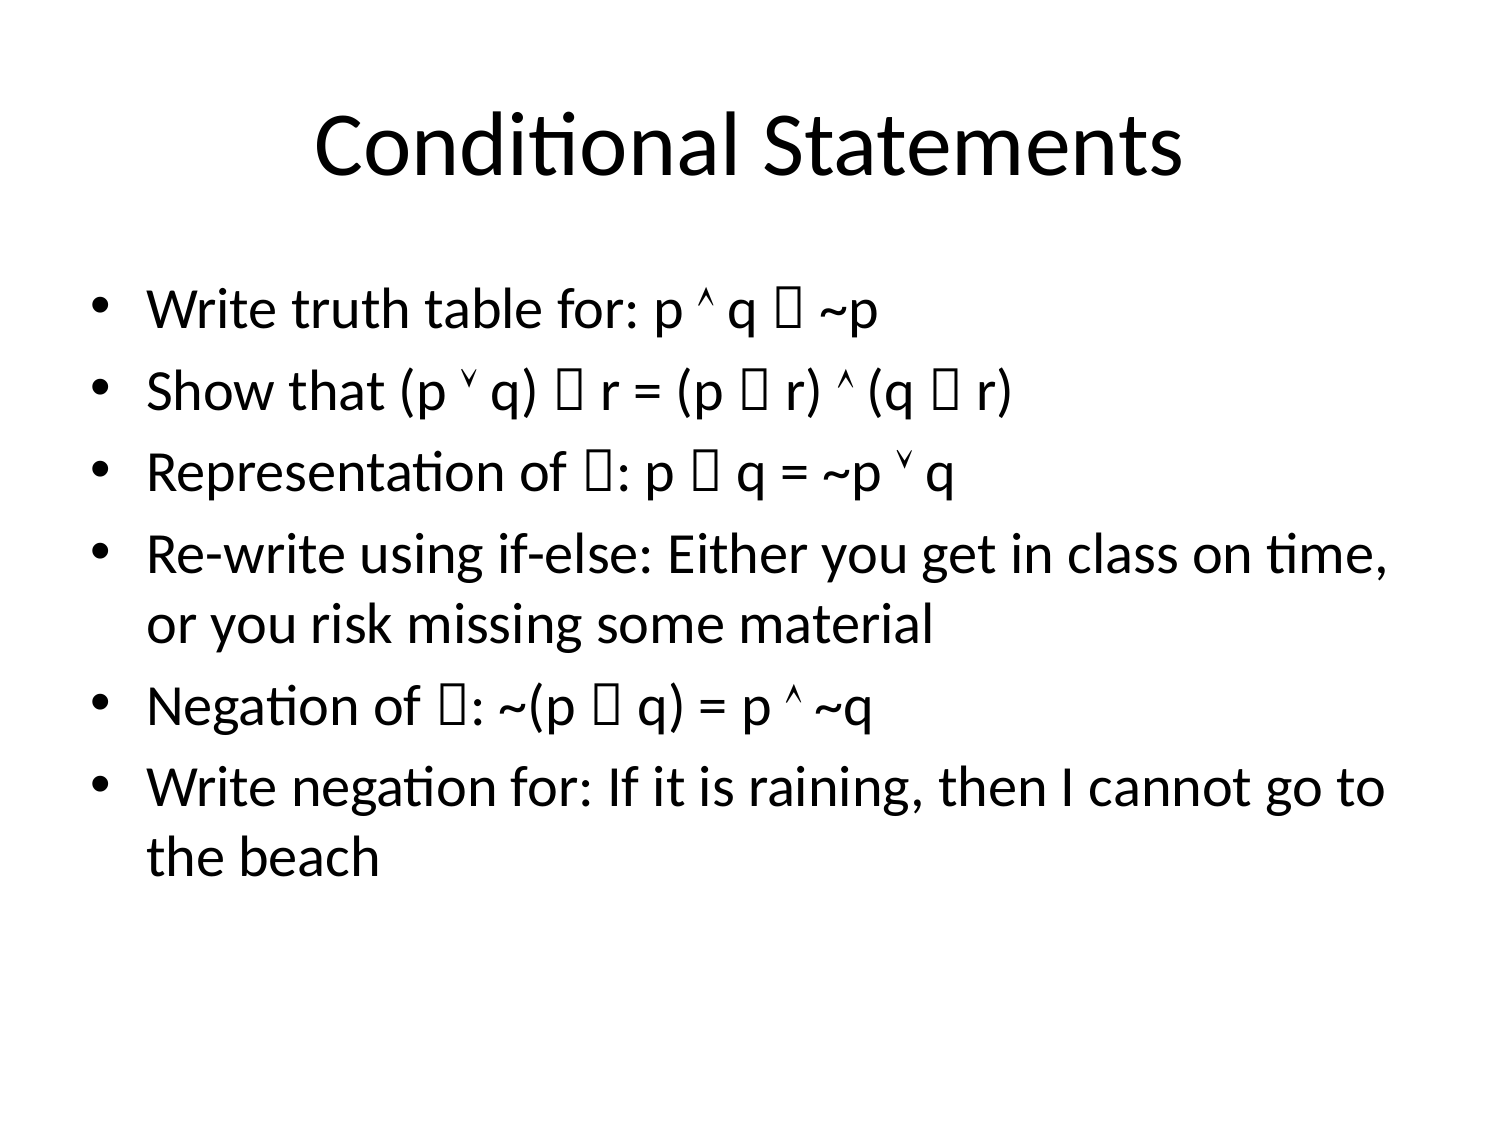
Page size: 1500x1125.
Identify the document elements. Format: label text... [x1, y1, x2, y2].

list Write truth table for: p  q  ~p Show that (p  q)  r = (p  r)  (q  r) Representation of : p  q = ~p  q Re-write using if-else: Either you get in class on time, or you risk missing some material Negation of : ~(p  q) = p  ~q Write negation for: If it is raining, then I cannot go to the beach [75, 262, 1425, 1005]
title Conditional Statements [75, 45, 1425, 233]
